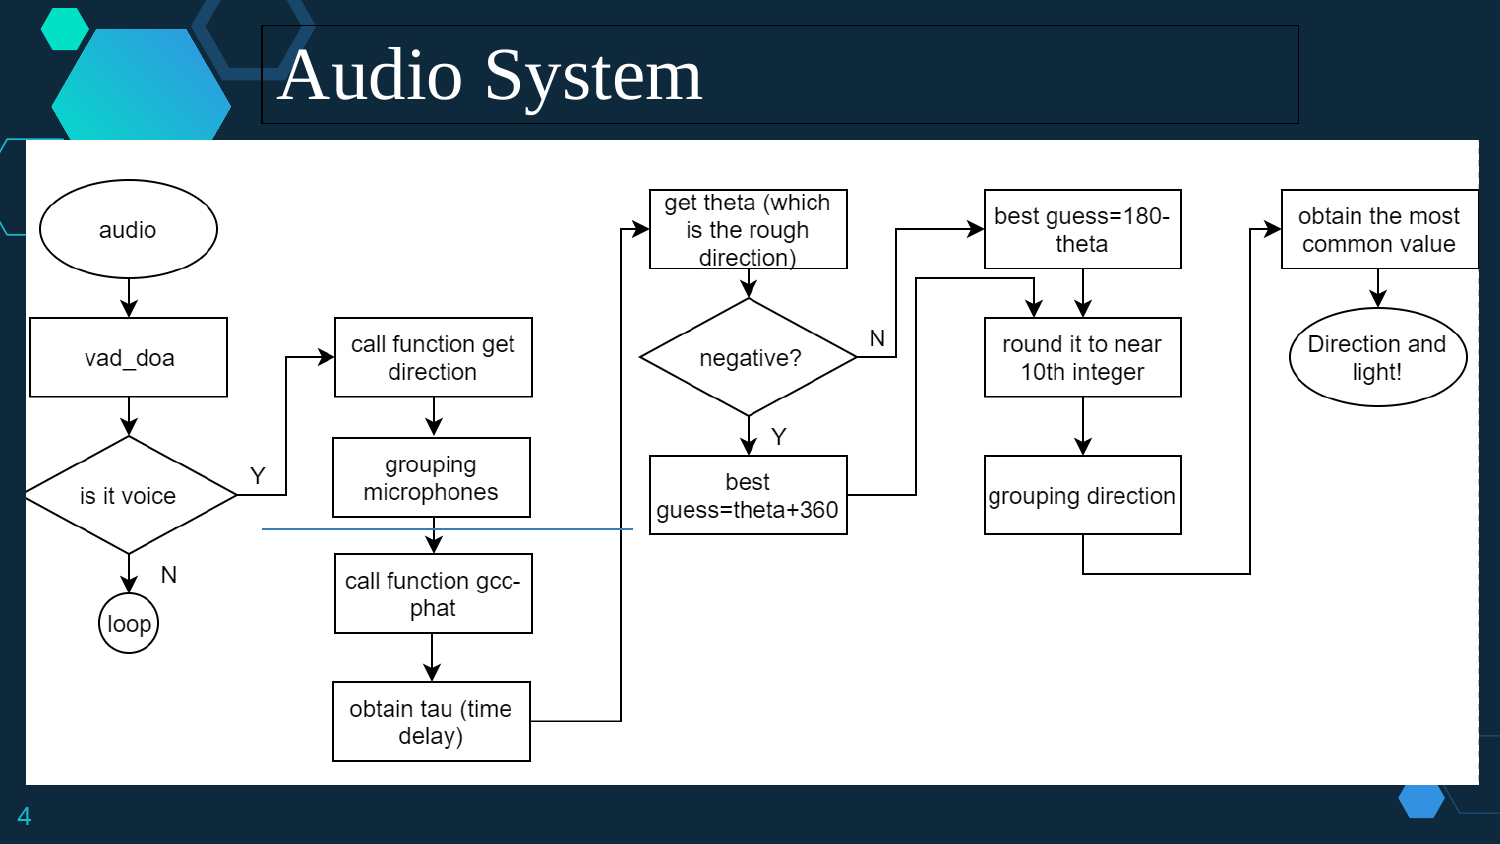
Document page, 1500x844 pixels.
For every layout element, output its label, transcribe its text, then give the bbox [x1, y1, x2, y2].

picture [26, 140, 1480, 786]
table_header Audio System [263, 26, 1298, 123]
slide_number 4 [2, 785, 93, 844]
